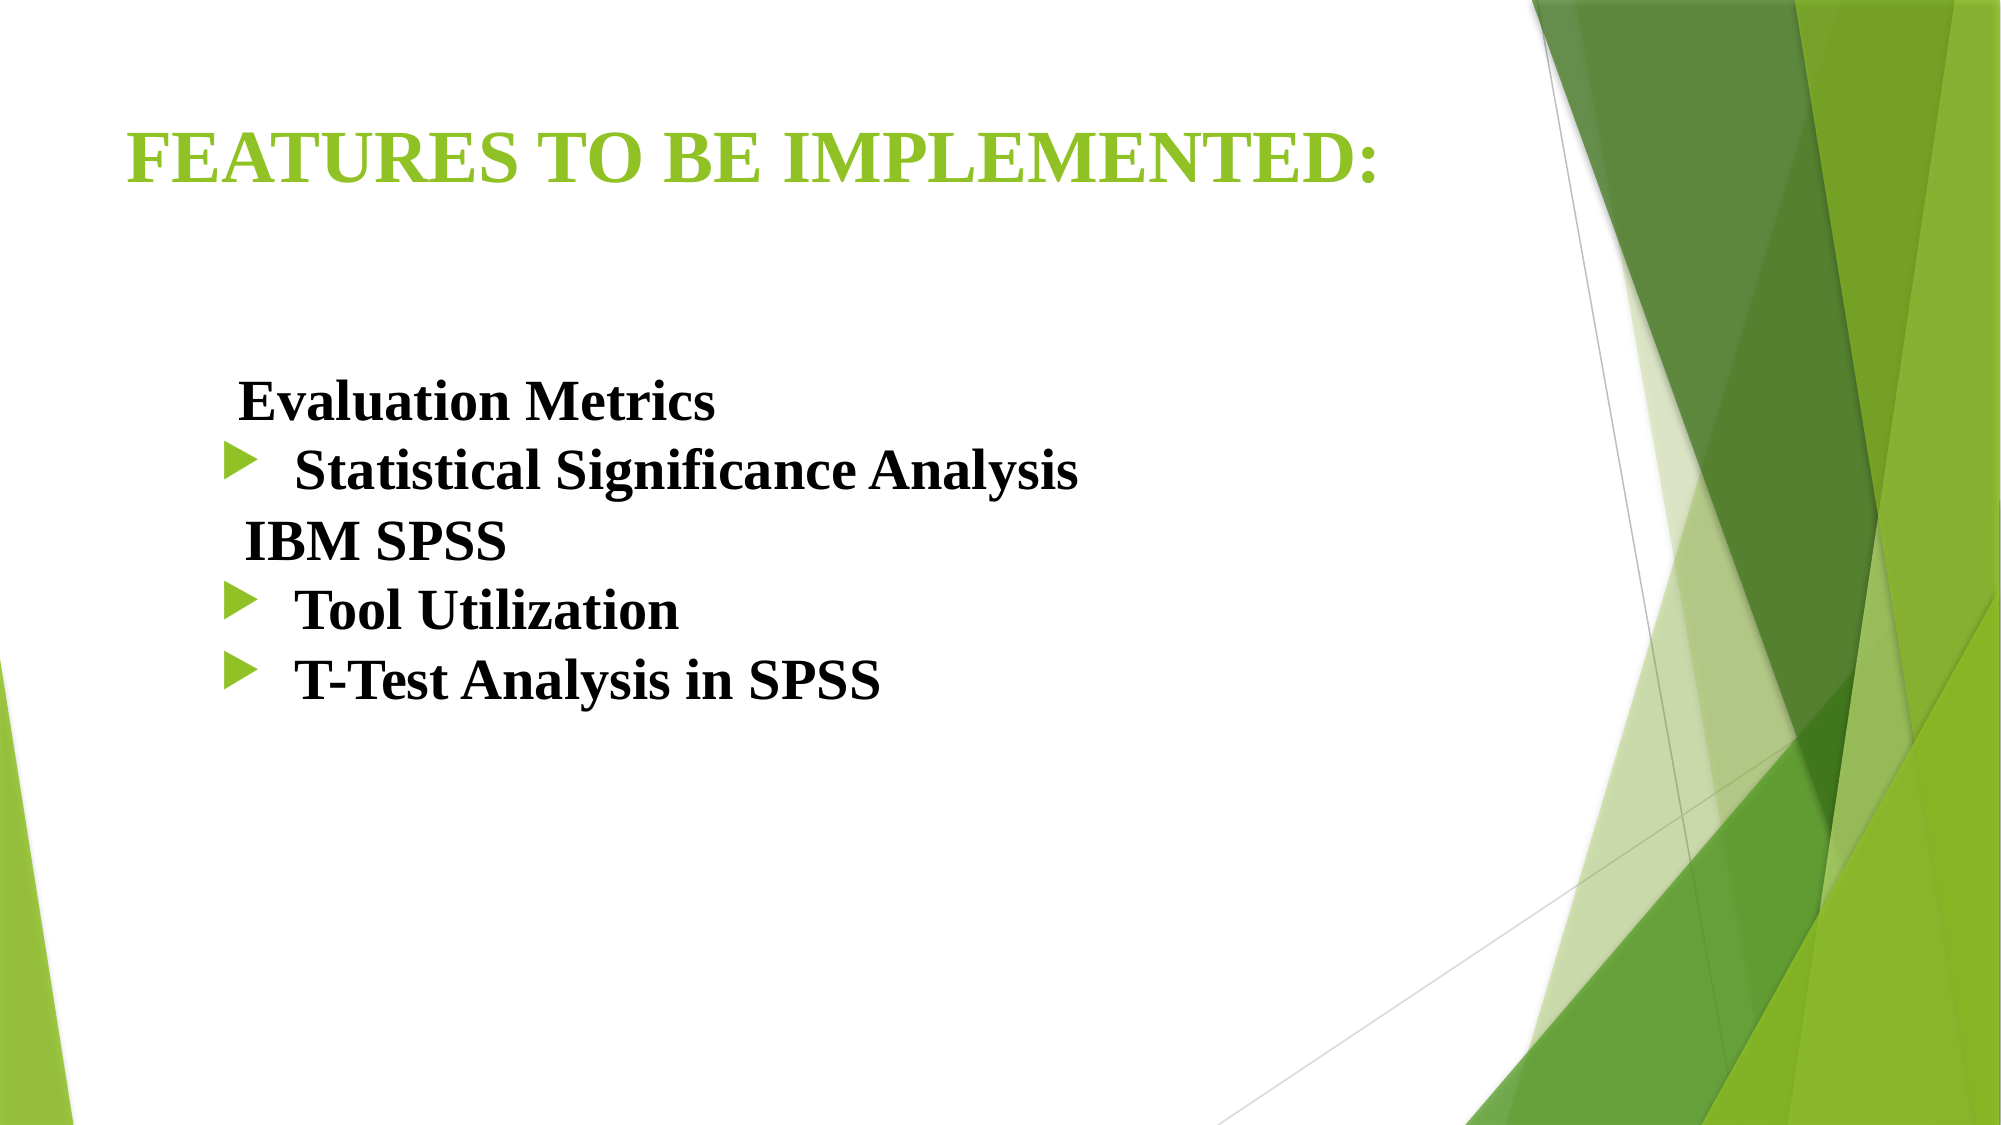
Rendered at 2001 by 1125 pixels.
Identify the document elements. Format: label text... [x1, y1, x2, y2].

list Evaluation Metrics Statistical Significance Analysis IBM SPSS Tool Utilization T-Test Analysis in SPSS [111, 354, 1522, 992]
title FEATURES TO BE IMPLEMENTED: [111, 99, 1522, 317]
